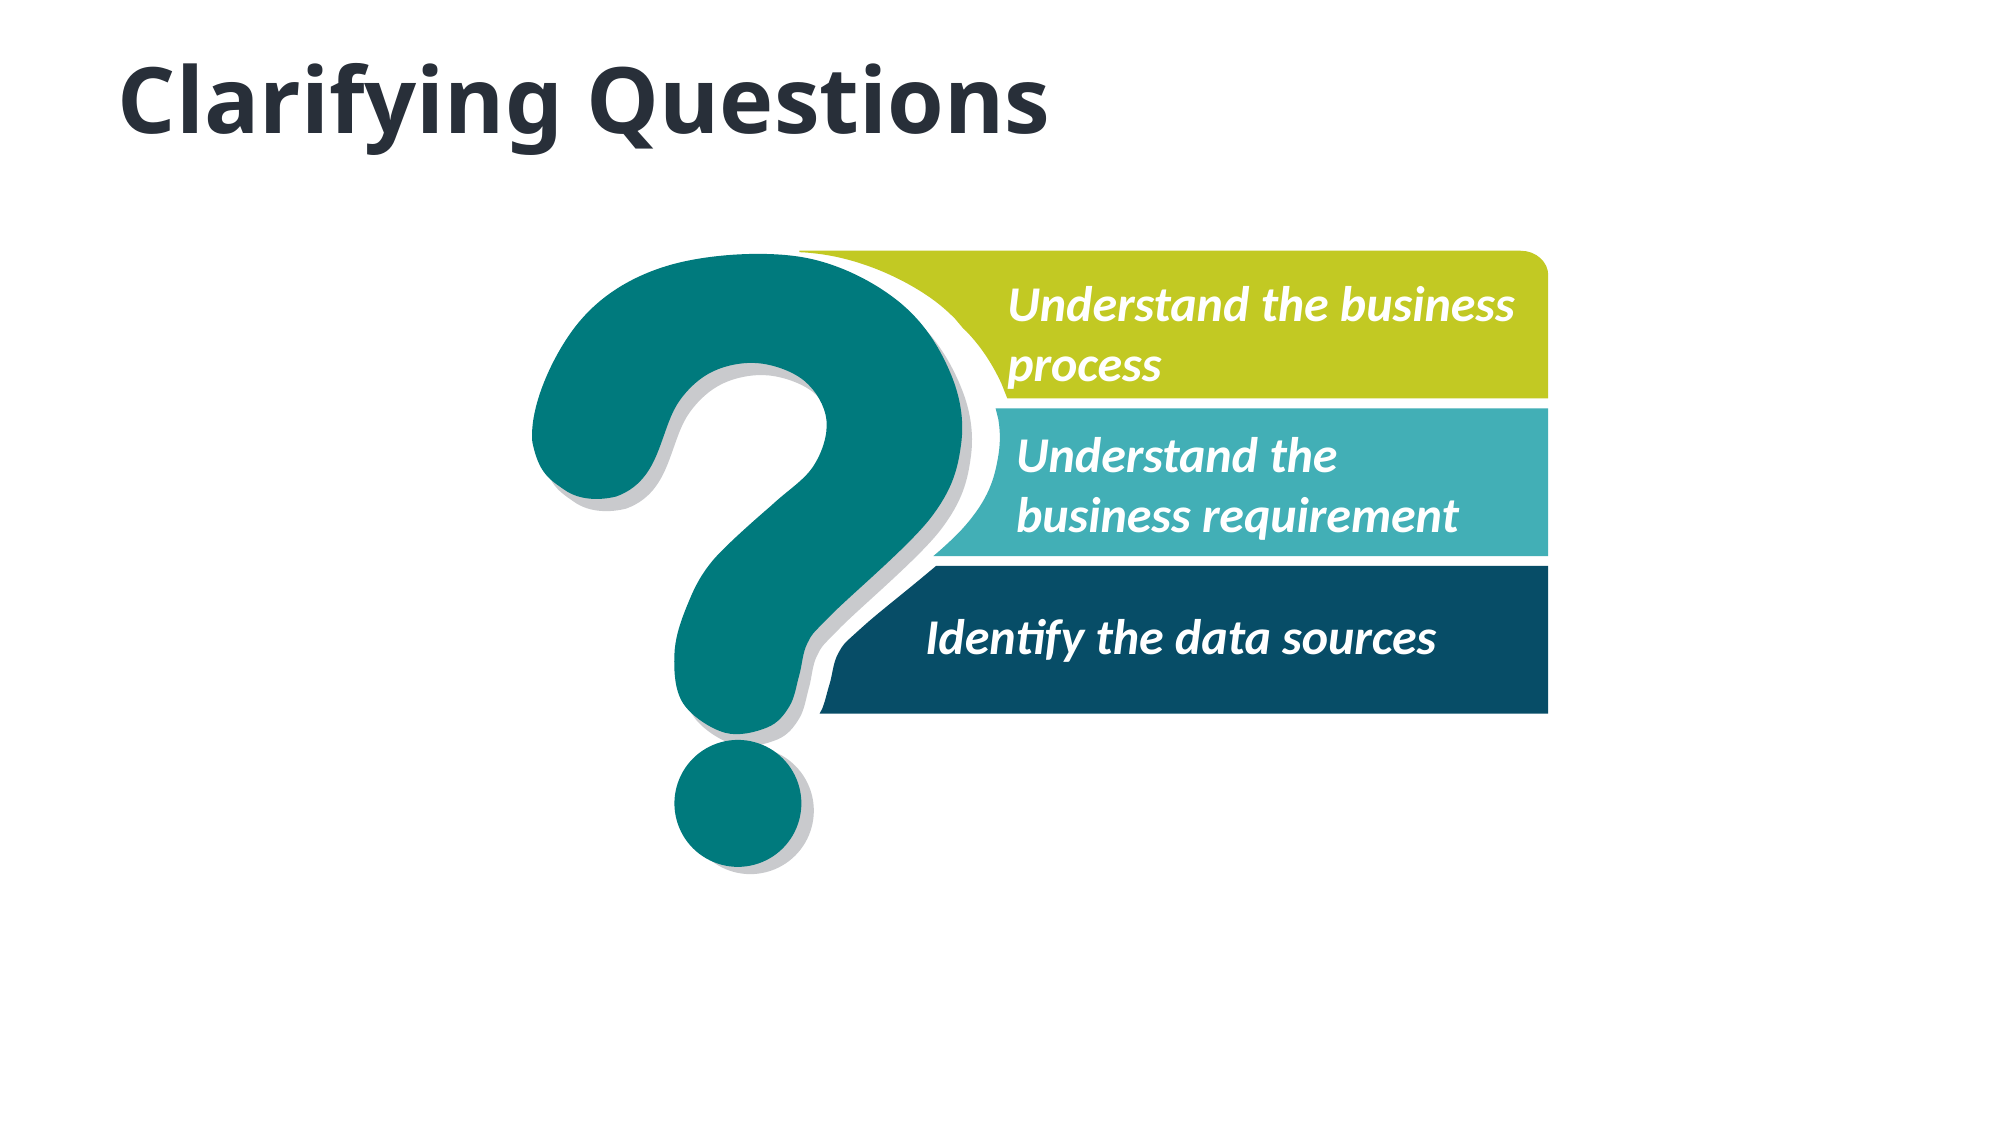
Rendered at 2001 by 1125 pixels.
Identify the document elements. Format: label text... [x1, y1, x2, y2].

text_box Clarifying Questions [0, 34, 1378, 160]
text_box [531, 250, 1579, 875]
